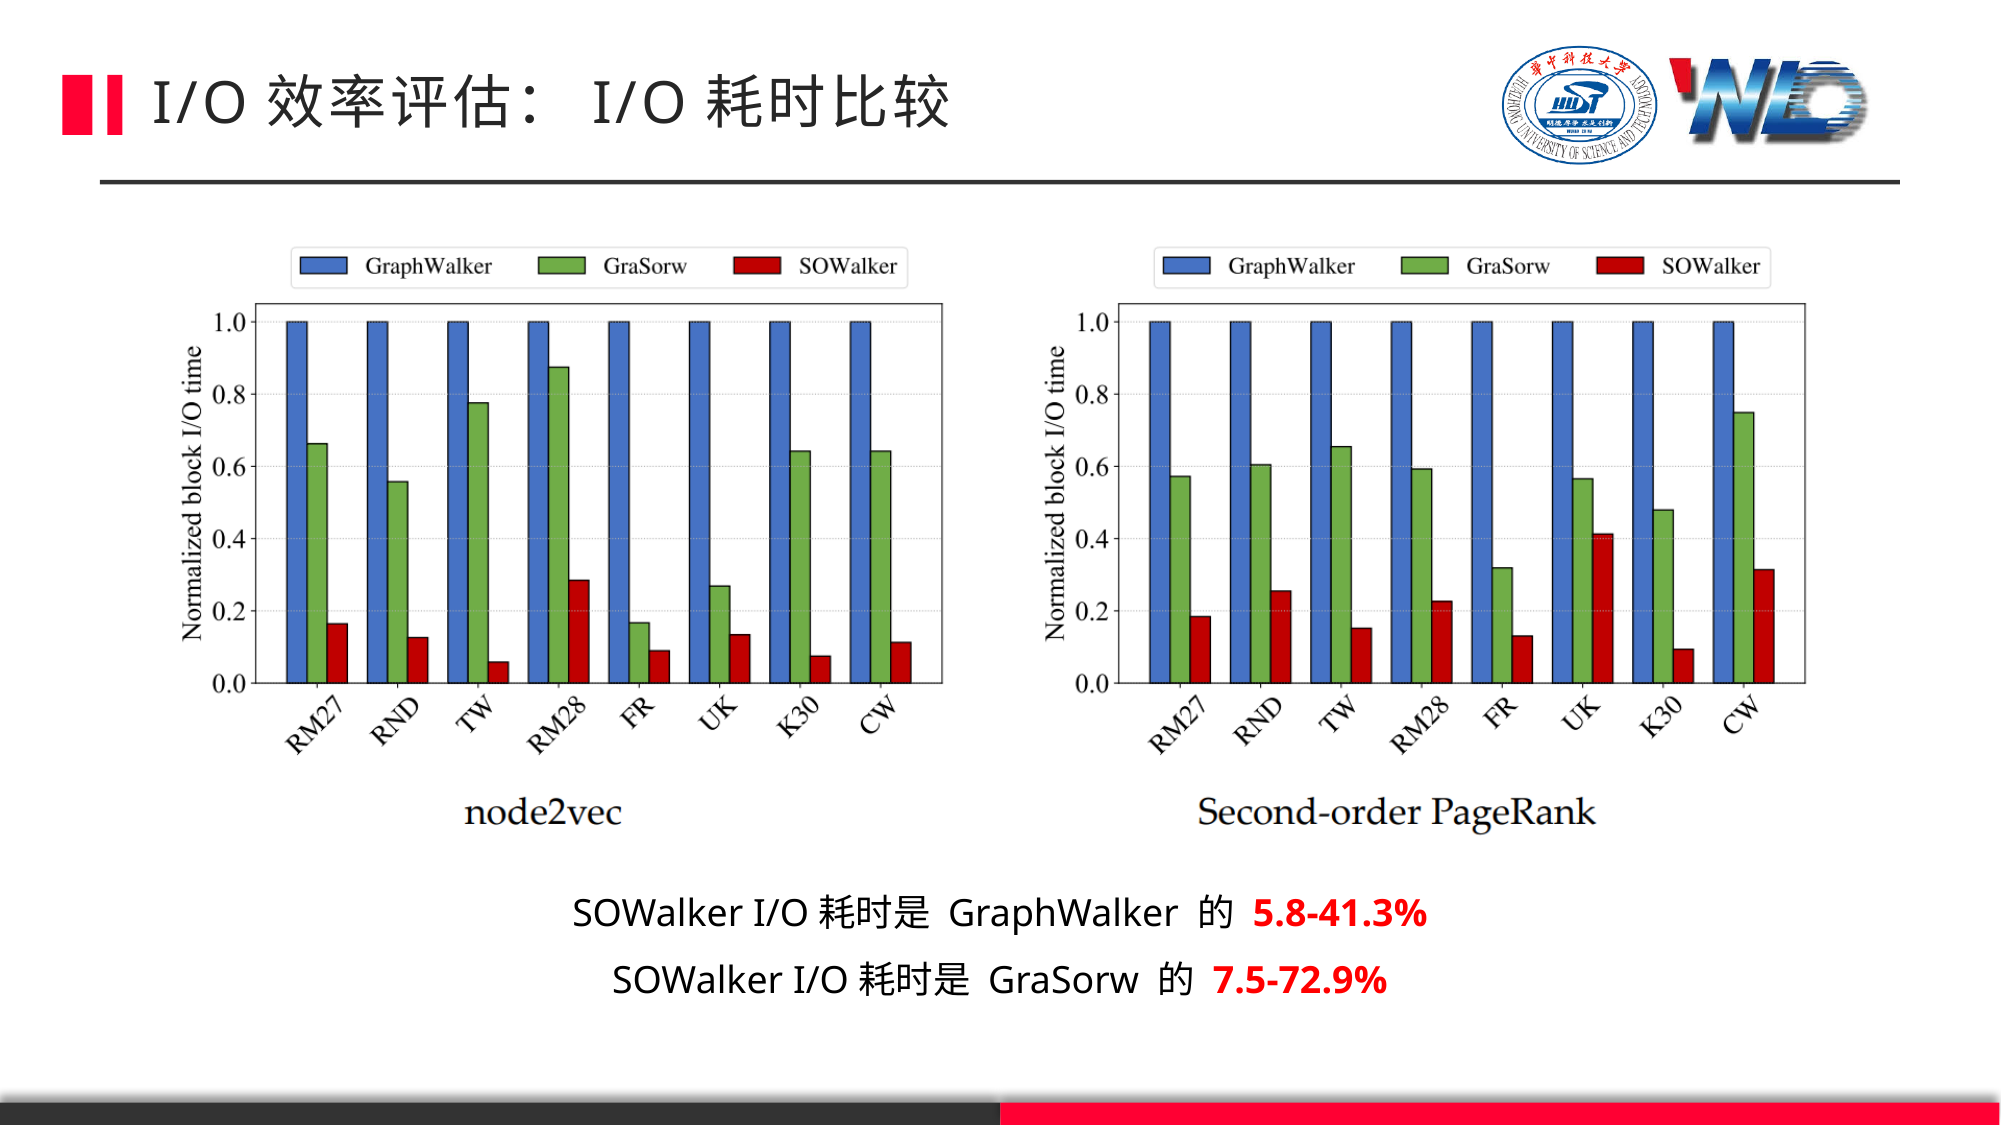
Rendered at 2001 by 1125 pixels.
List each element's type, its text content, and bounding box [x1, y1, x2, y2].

picture [1500, 45, 1873, 165]
title I/O效率评估：I/O耗时比较 [137, 60, 1488, 150]
text_box SOWalker I/O耗时是 GraphWalker 的 5.8-41.3% SOWalker I/O耗时是 GraSorw 的 7.5-72.9% [549, 859, 1451, 1077]
picture [174, 208, 1826, 848]
